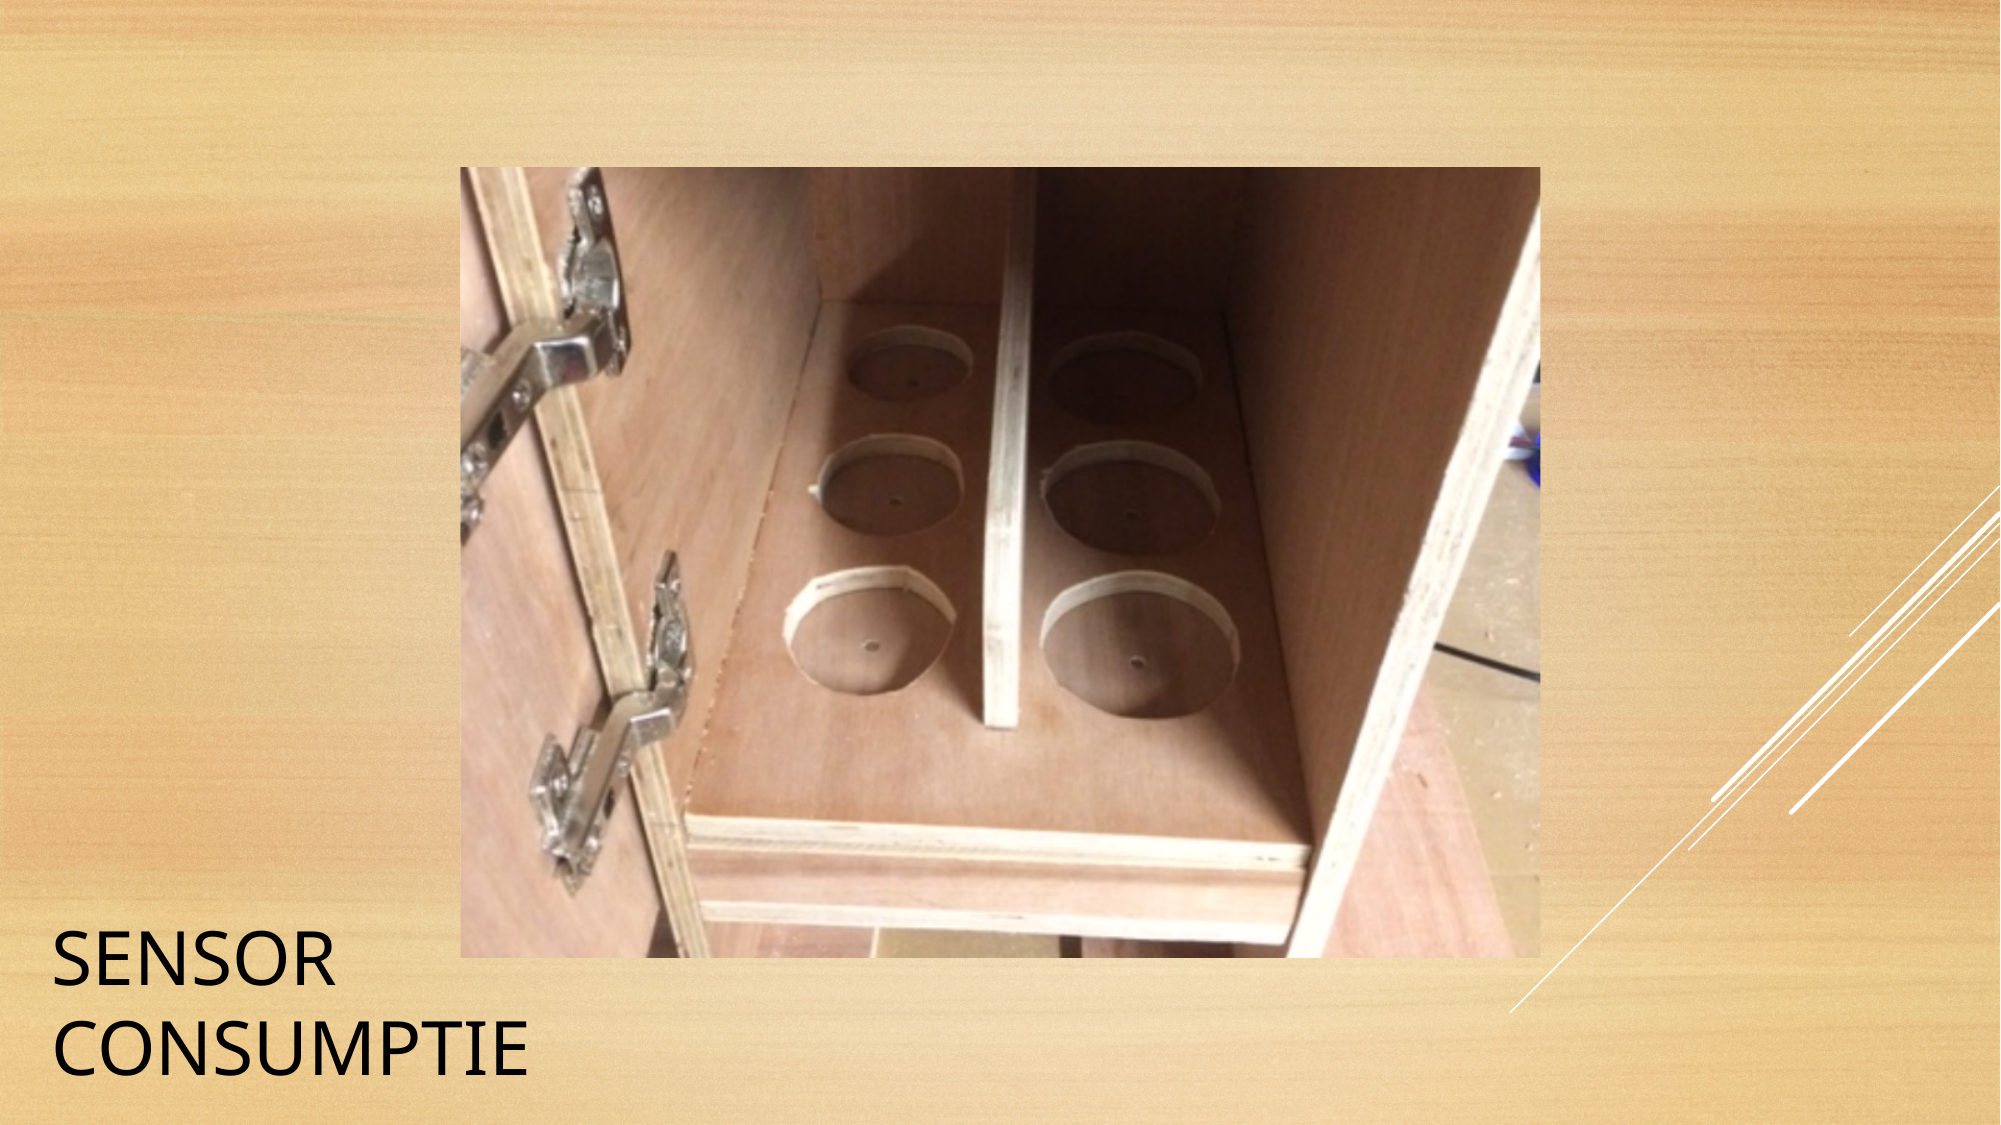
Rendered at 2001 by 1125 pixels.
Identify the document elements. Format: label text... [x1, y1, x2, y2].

picture [0, 0, 2001, 1125]
title Sensor consumptie [36, 893, 588, 1108]
